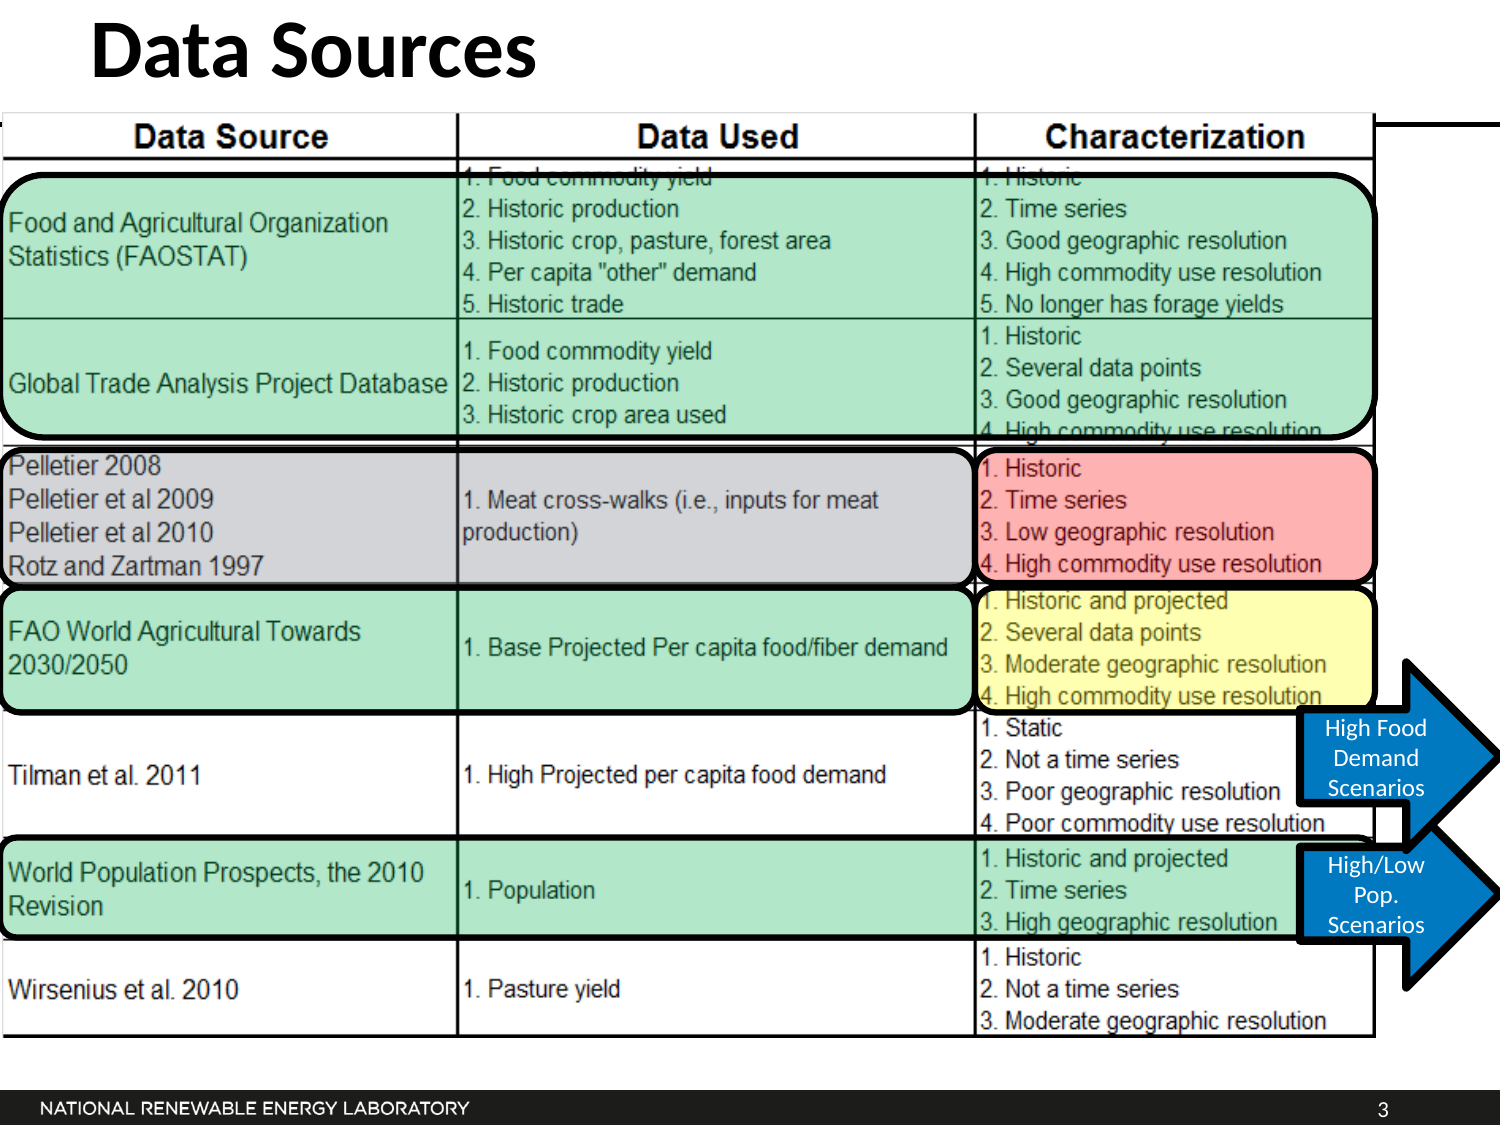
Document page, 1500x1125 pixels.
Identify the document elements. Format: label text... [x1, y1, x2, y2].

title Data Sources [75, 0, 1425, 138]
picture [1, 112, 1376, 1038]
picture [0, 1090, 1500, 1125]
text_box High/Low Pop. Scenarios [1381, 825, 1500, 990]
text_box High Food Demand Scenarios [1381, 660, 1500, 852]
